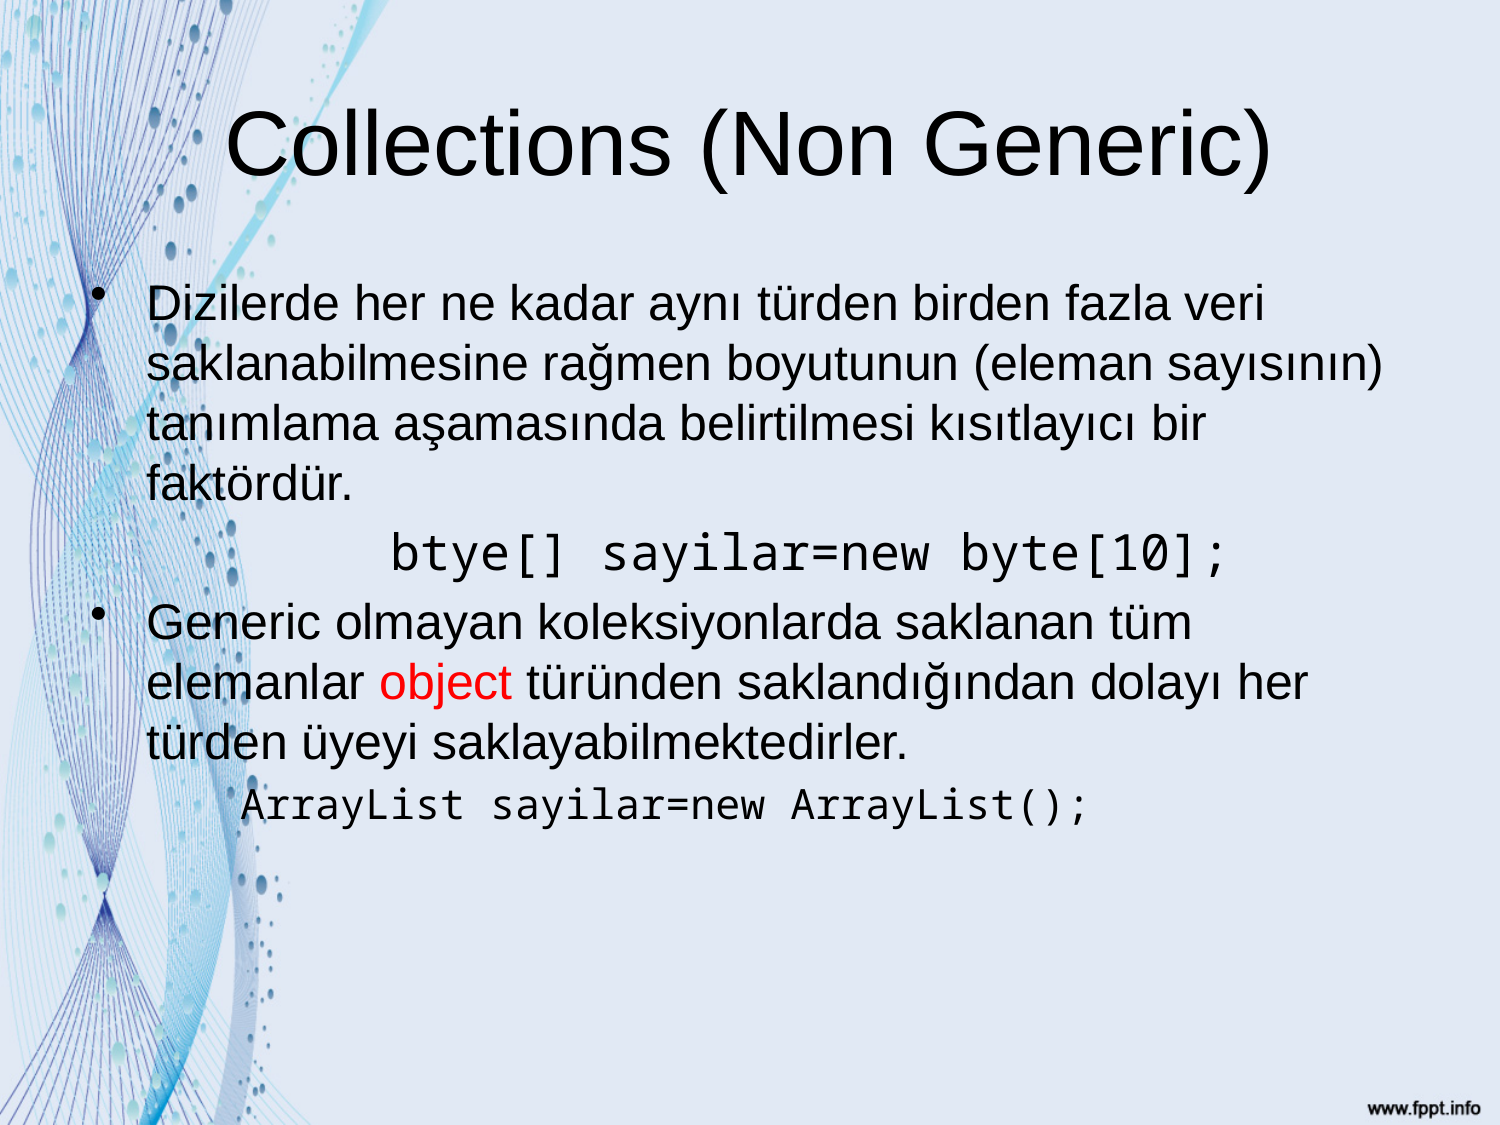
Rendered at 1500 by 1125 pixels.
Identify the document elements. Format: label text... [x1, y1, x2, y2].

title Collections (Non Generic) [74, 44, 1426, 233]
list Dizilerde her ne kadar aynı türden birden fazla veri saklanabilmesine rağmen boyutunun (eleman sayısının) tanımlama aşamasında belirtilmesi kısıtlayıcı bir faktördür. btye[] sayilar=new byte[10]; Generic olmayan koleksiyonlarda saklanan tüm elemanlar object türünden saklandığından dolayı her türden üyeyi saklayabilmektedirler. ArrayList sayilar=new ArrayList(); [74, 262, 1426, 1006]
picture [0, 0, 1500, 1125]
